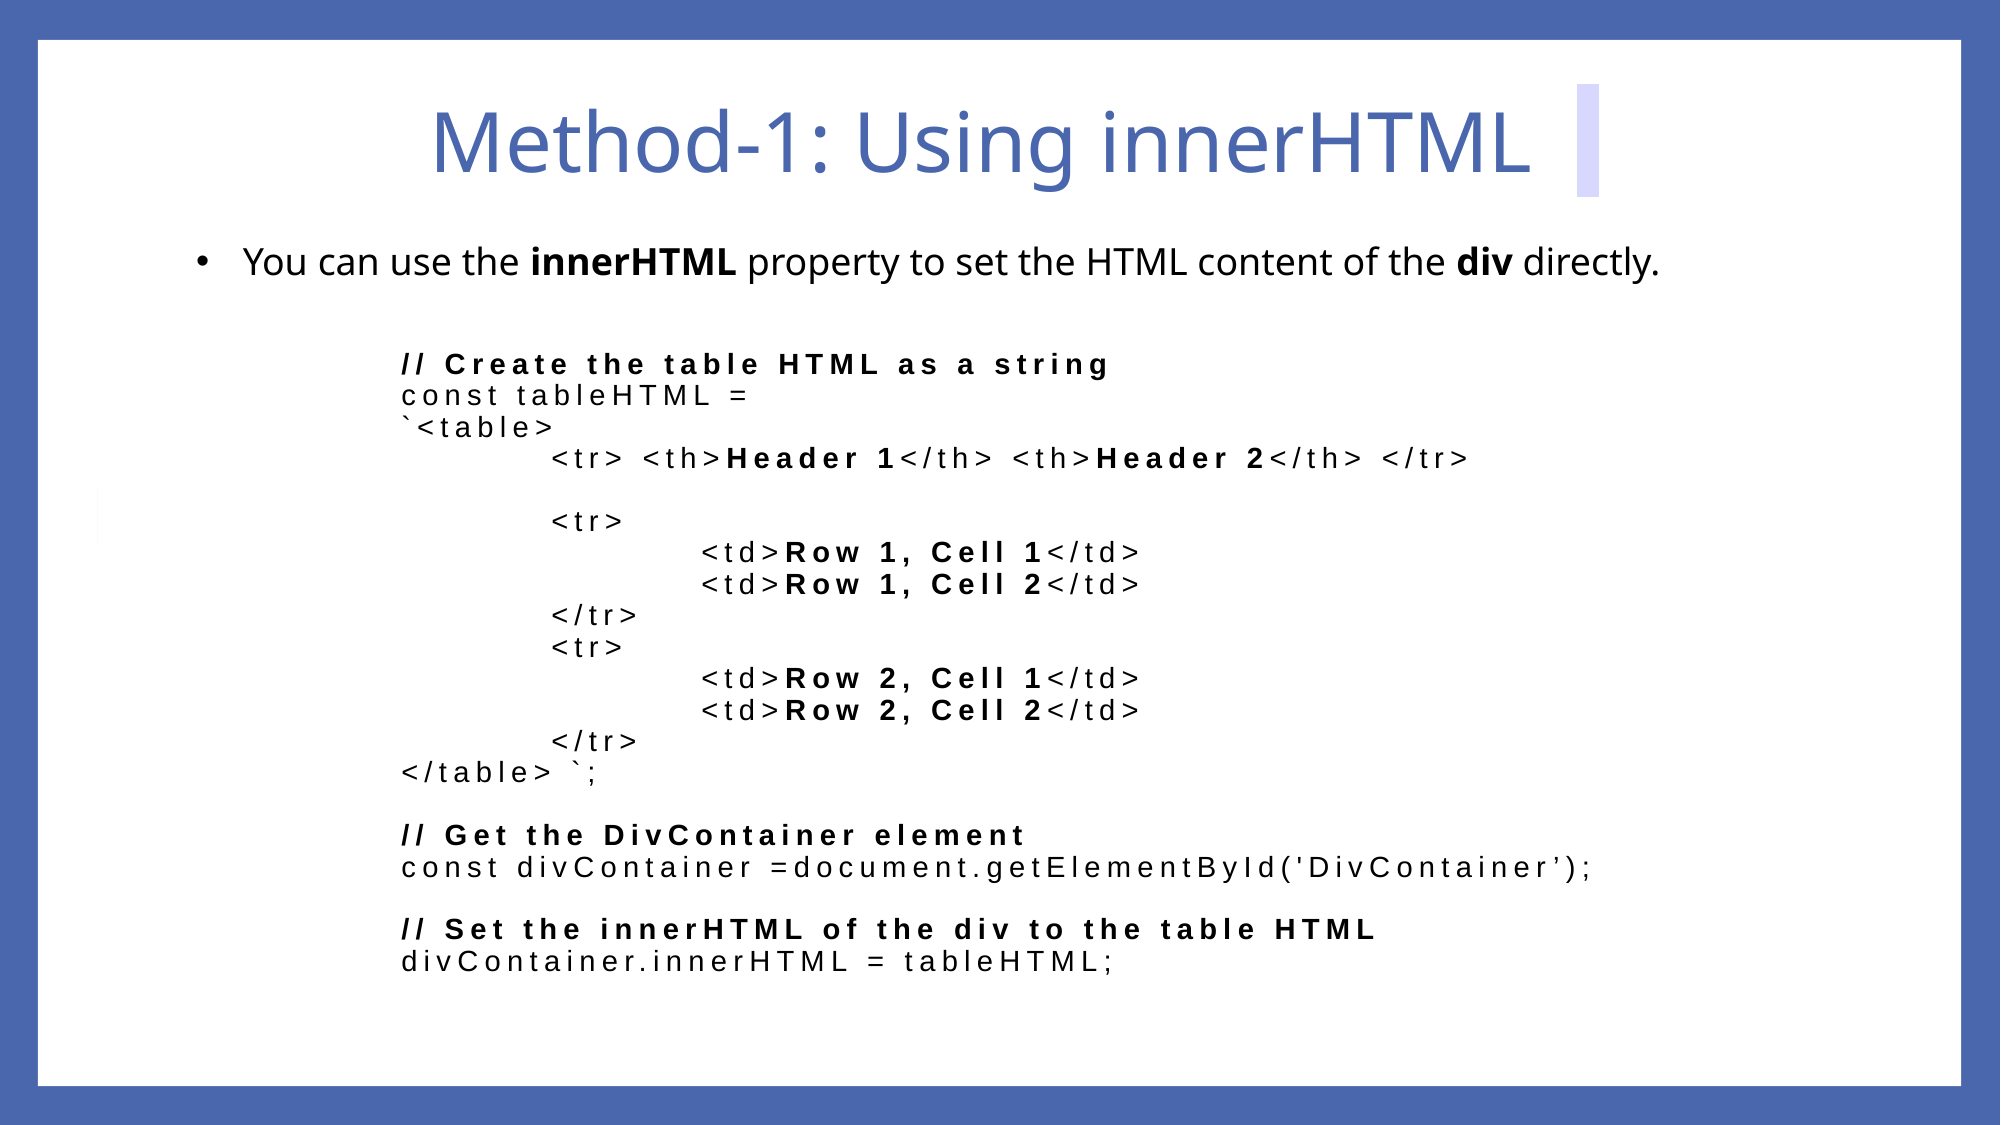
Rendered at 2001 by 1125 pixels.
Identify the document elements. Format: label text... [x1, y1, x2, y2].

list // Create the table HTML as a string const tableHTML = `<table> <tr> <th>Header 1</th> <th>Header 2</th> </tr> <tr> <td>Row 1, Cell 1</td> <td>Row 1, Cell 2</td> </tr> <tr> <td>Row 2, Cell 1</td> <td>Row 2, Cell 2</td> </tr> </table> `; // Get the DivContainer element const divContainer =document.getElementById('DivContainer’); // Set the innerHTML of the div to the table HTML divContainer.innerHTML = tableHTML; [389, 344, 1764, 983]
text_box You can use the innerHTML property to set the HTML content of the div directly. [191, 237, 1675, 283]
title Method-1: Using innerHTML [414, 84, 2000, 307]
